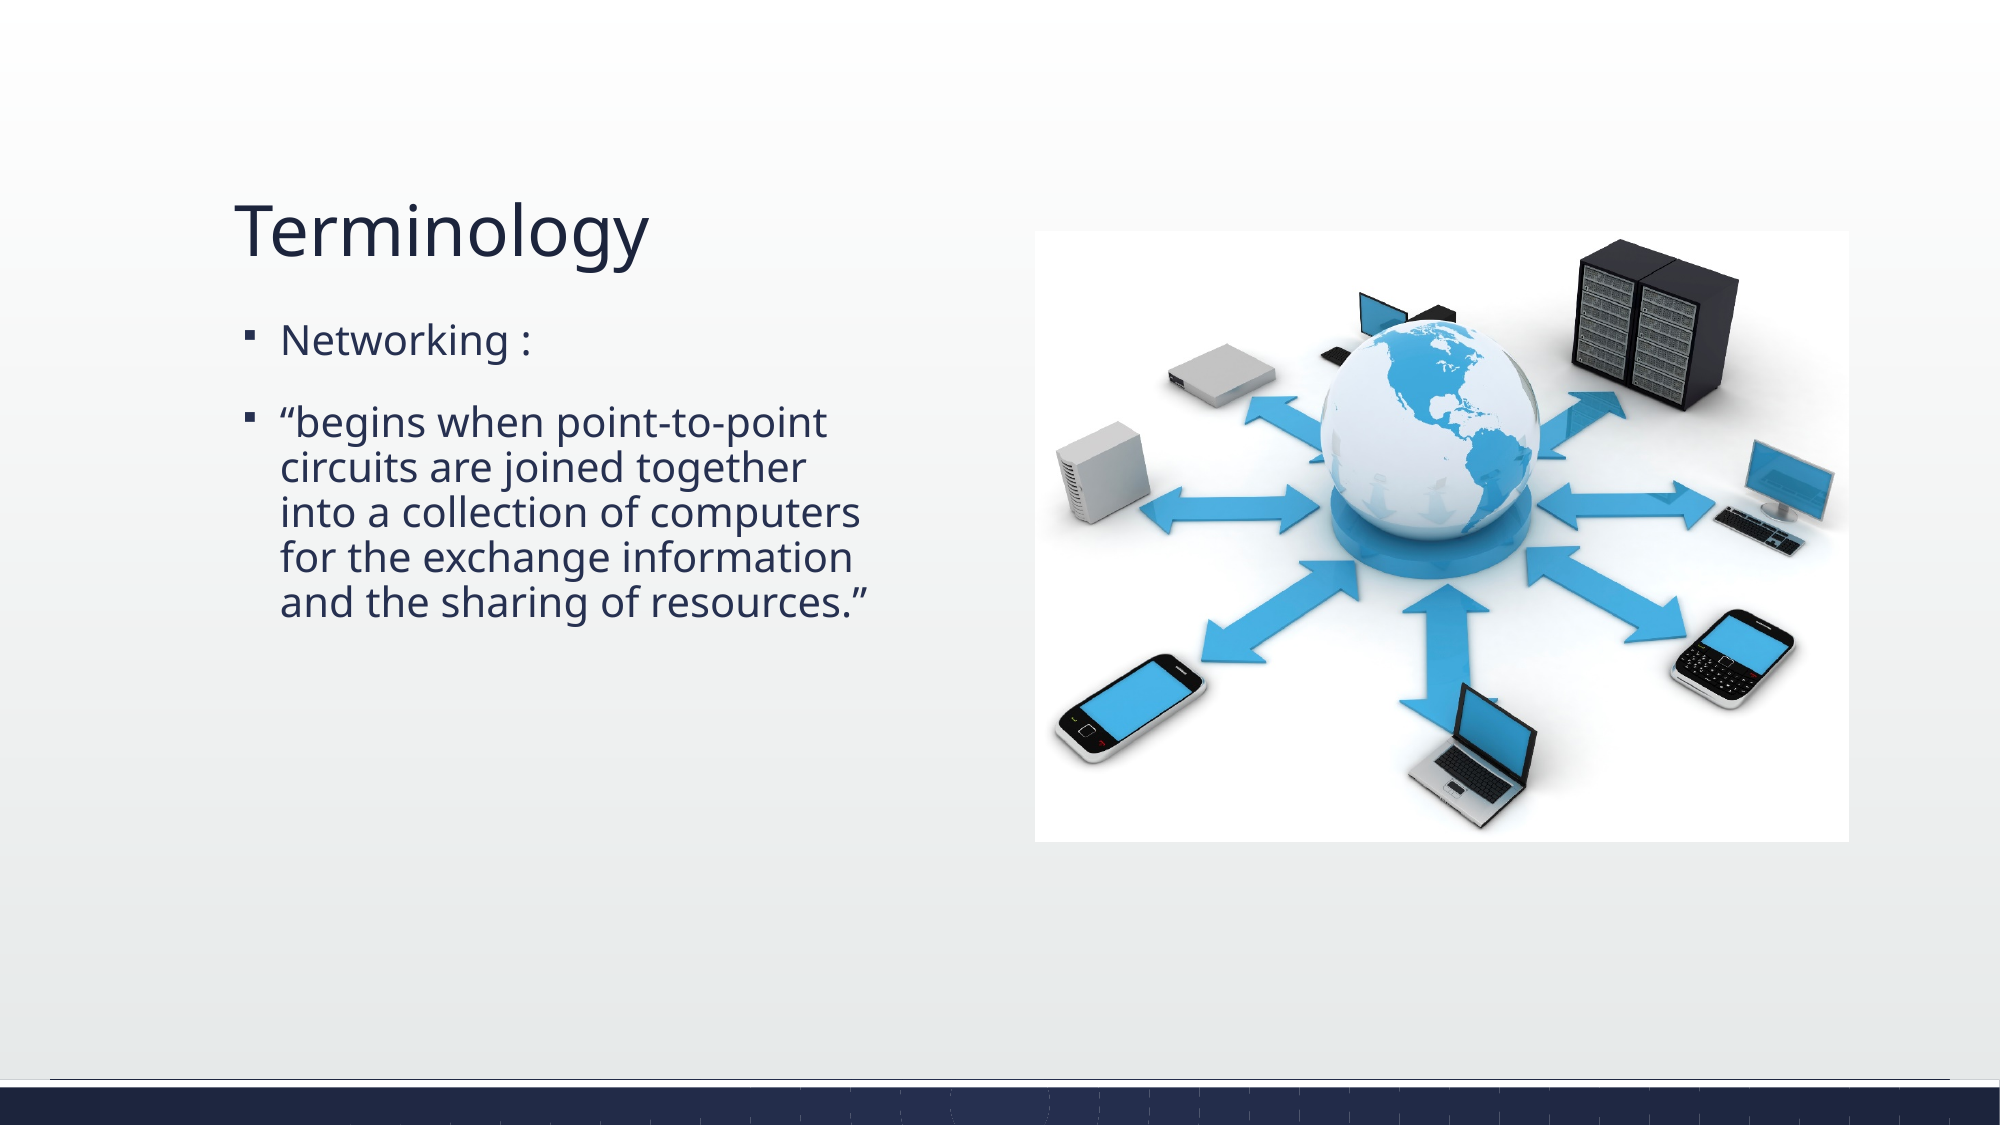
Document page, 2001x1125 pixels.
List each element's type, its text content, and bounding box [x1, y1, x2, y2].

picture [1035, 231, 1849, 842]
title Terminology [219, 76, 1780, 279]
list Networking : “begins when point-to-point circuits are joined together into a collection of computers for the exchange information and the sharing of resources.” [219, 311, 906, 990]
